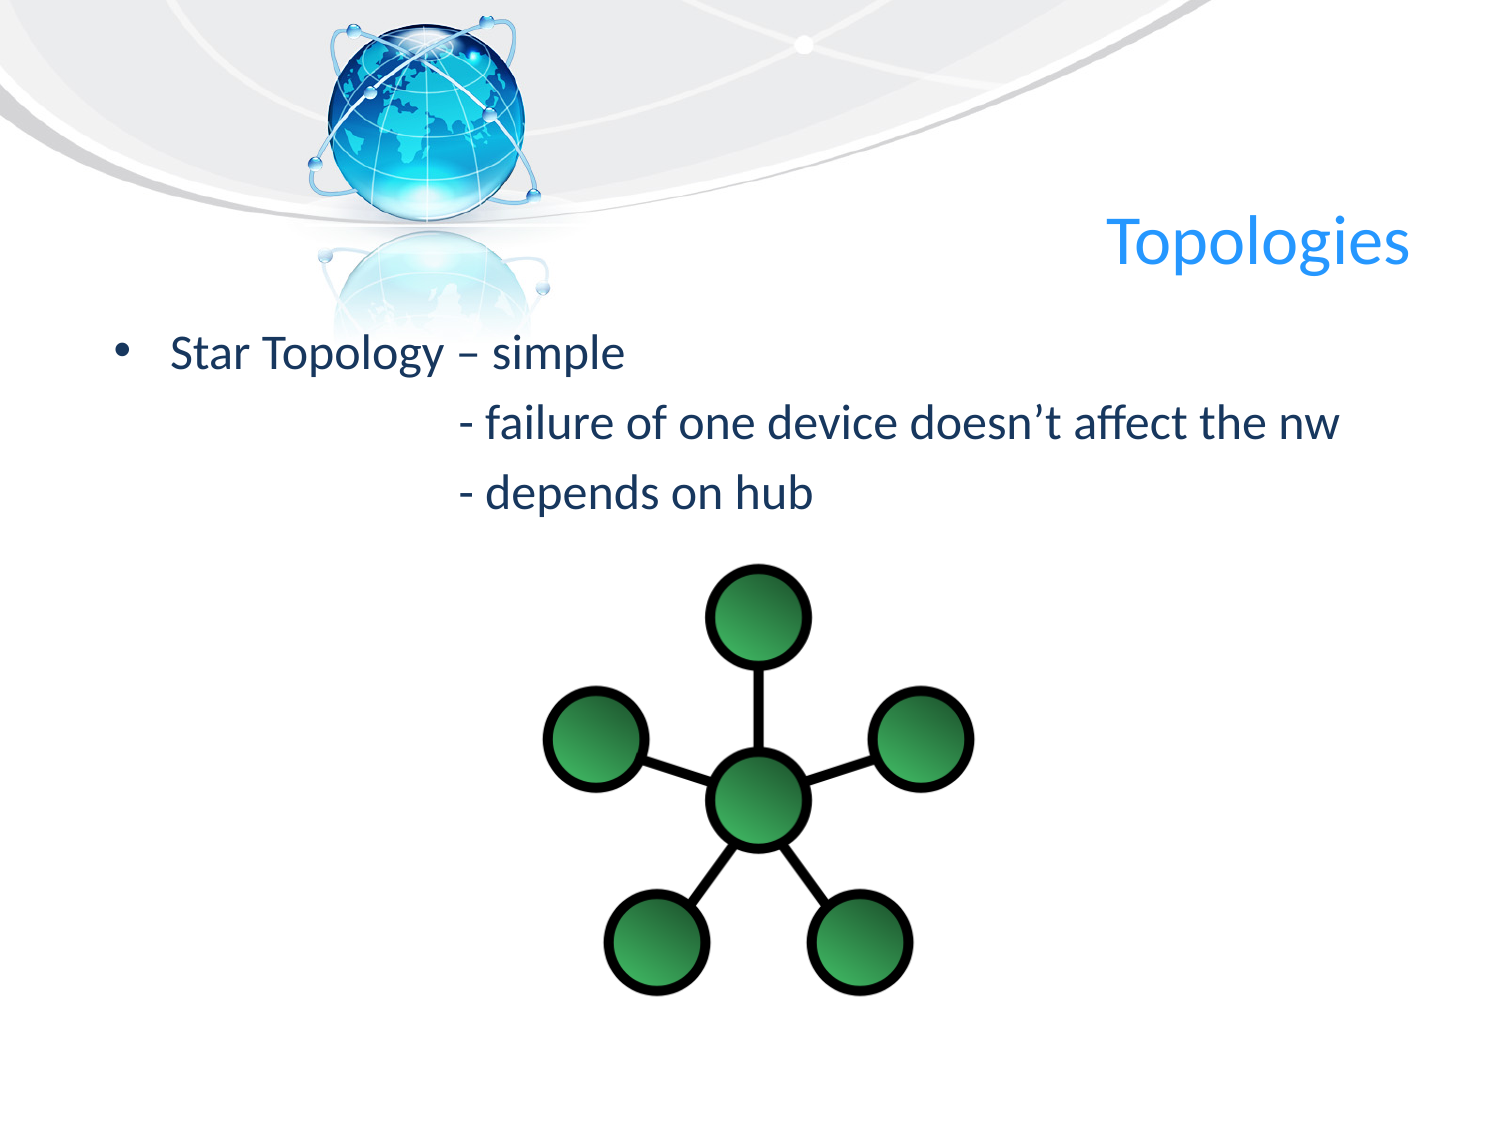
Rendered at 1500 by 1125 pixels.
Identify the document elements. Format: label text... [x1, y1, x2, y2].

picture [0, 0, 1500, 1125]
list Star Topology – simple - failure of one device doesn’t affect the nw - depends on hub [98, 311, 1427, 1039]
title Topologies [98, 186, 1427, 287]
